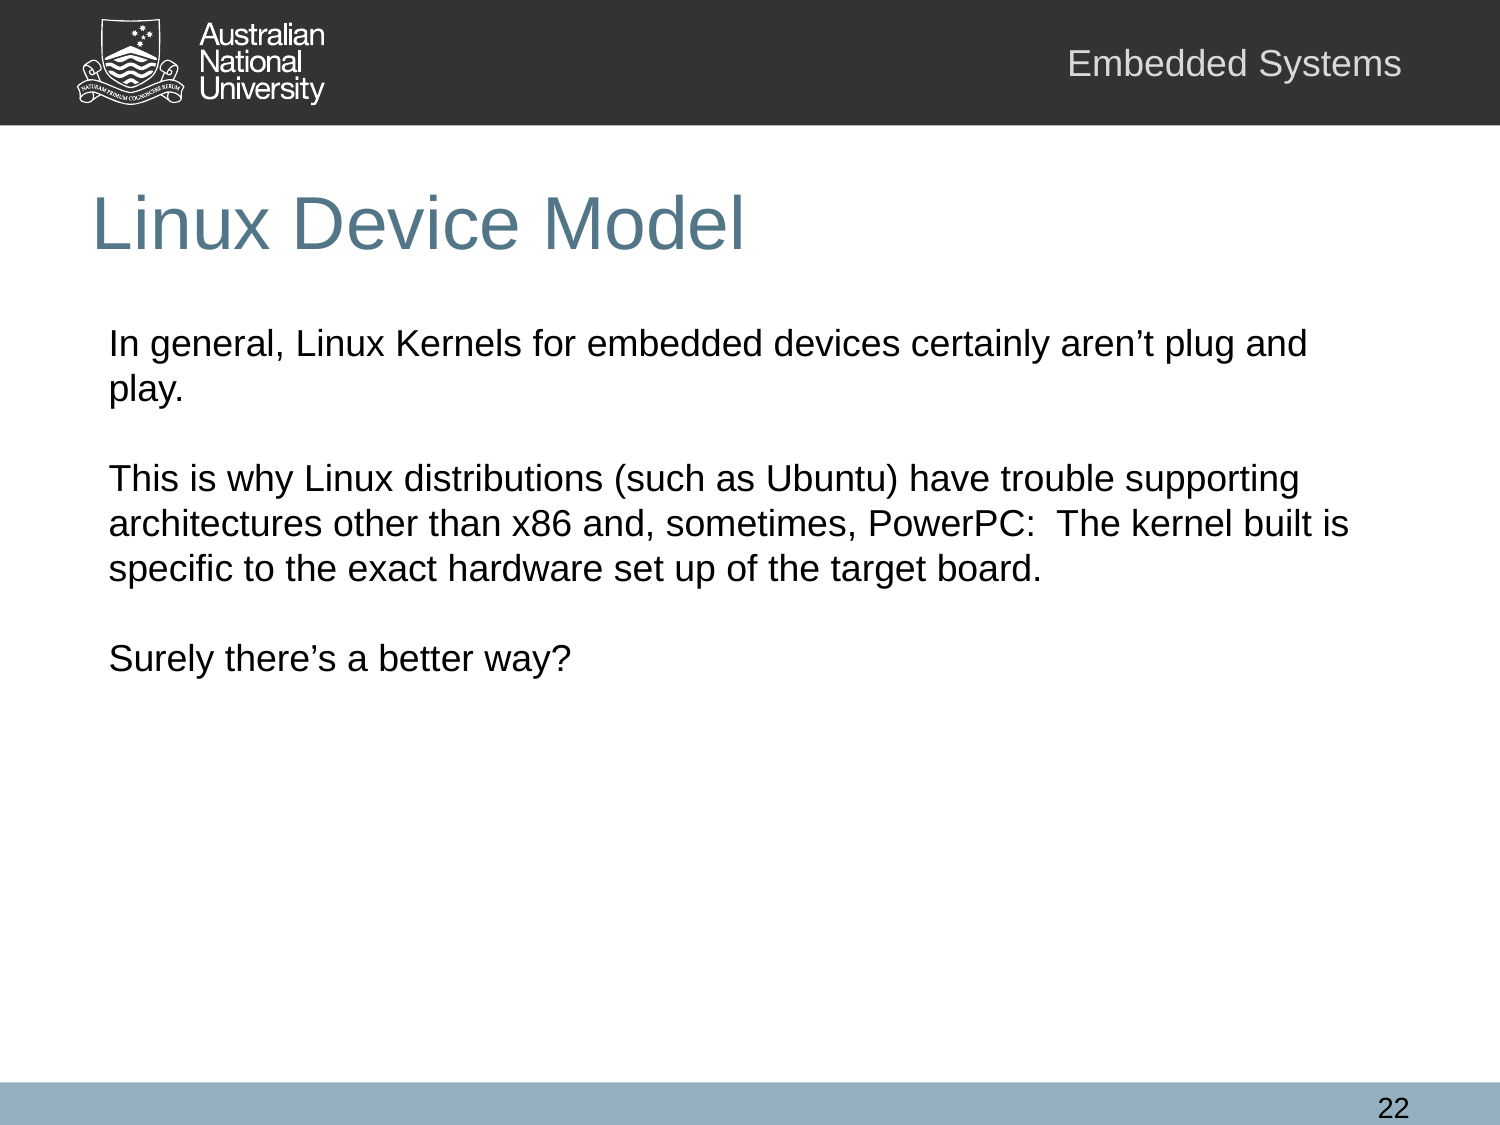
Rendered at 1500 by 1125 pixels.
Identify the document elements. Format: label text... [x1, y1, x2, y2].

slide_number 22 [1328, 1082, 1426, 1118]
text_box In general, Linux Kernels for embedded devices certainly aren’t plug and play. This is why Linux distributions (such as Ubuntu) have trouble supporting architectures other than x86 and, sometimes, PowerPC: The kernel built is specific to the exact hardware set up of the target board. Surely there’s a better way? [93, 311, 1374, 686]
title Linux Device Model [76, 125, 1428, 314]
